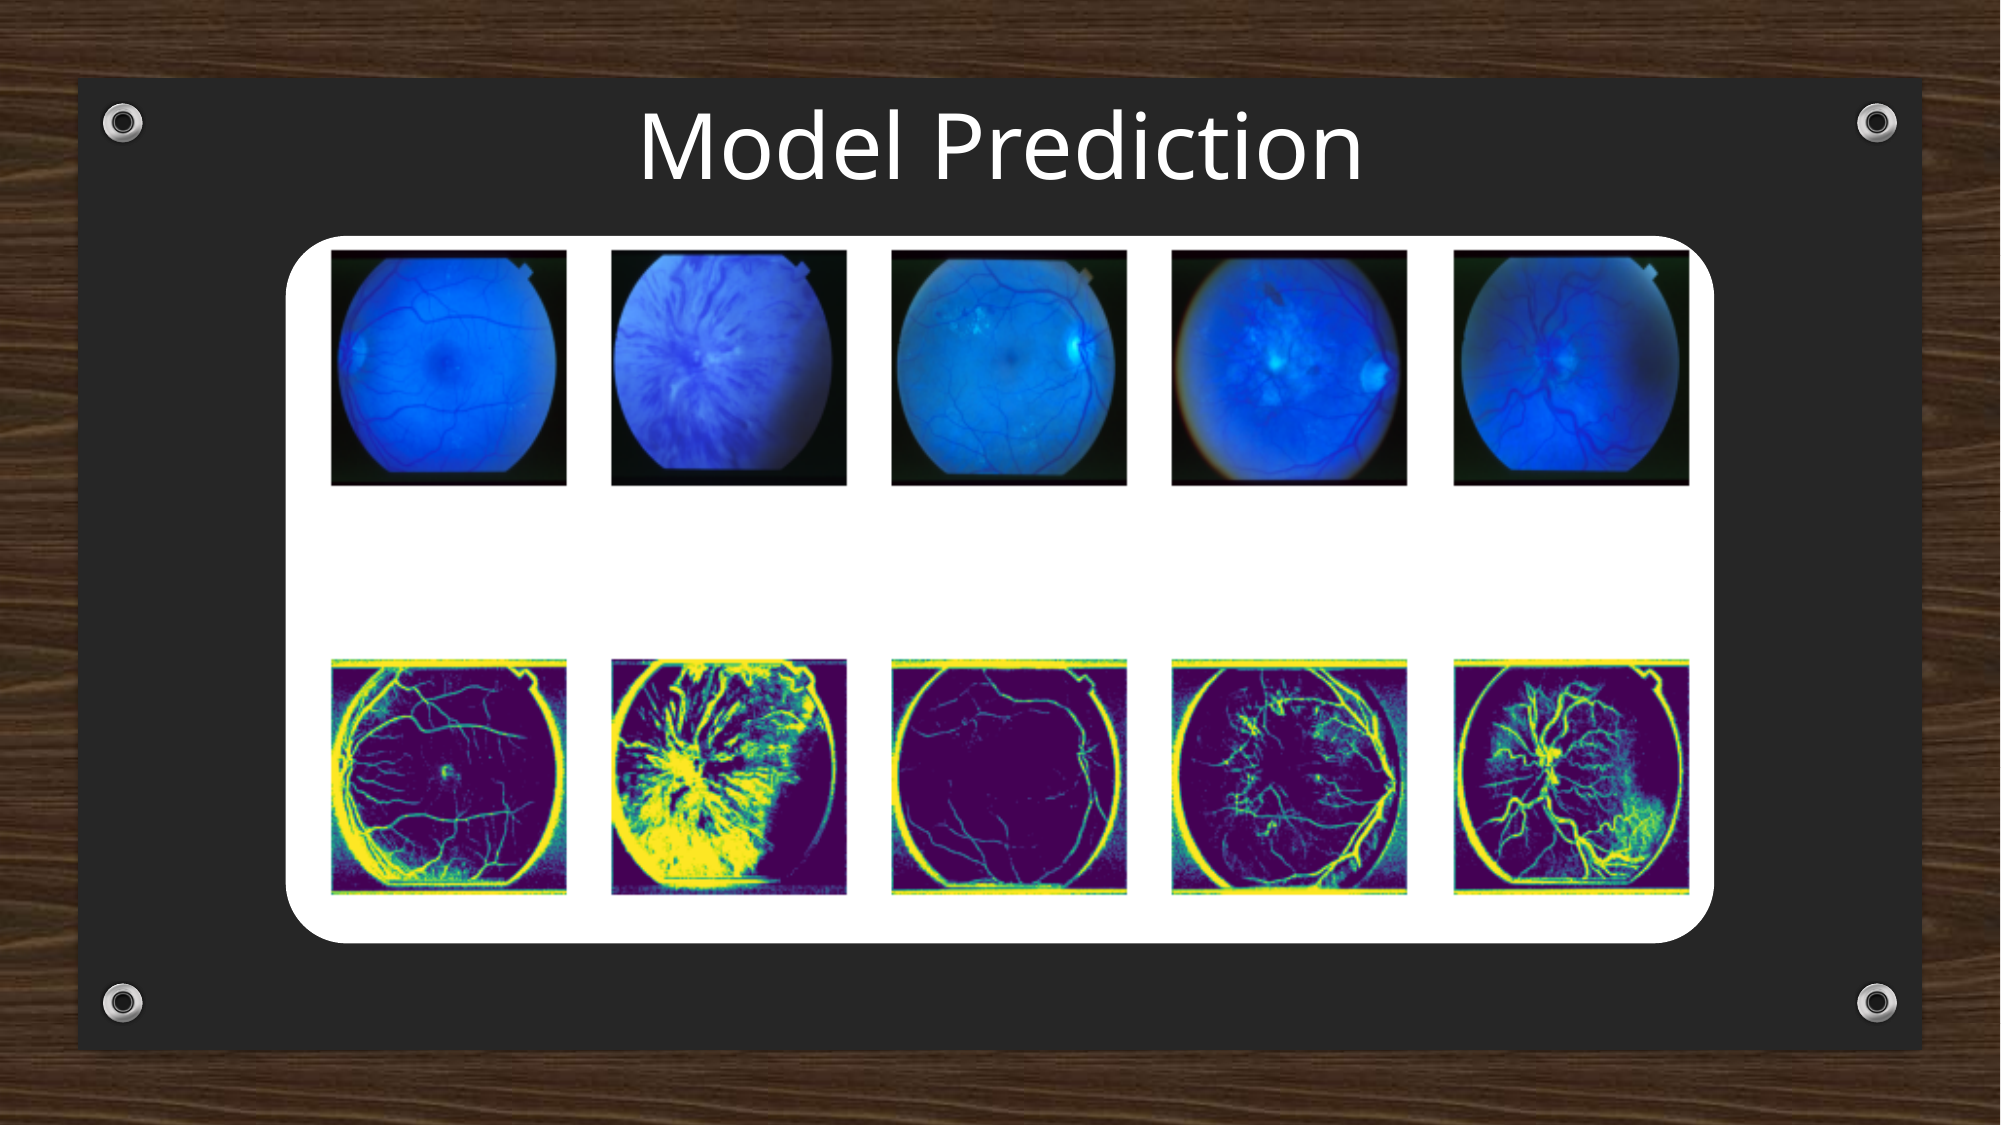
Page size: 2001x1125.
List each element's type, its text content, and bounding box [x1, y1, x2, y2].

picture [0, 0, 2001, 1125]
text_box Model Prediction [187, 76, 1816, 209]
